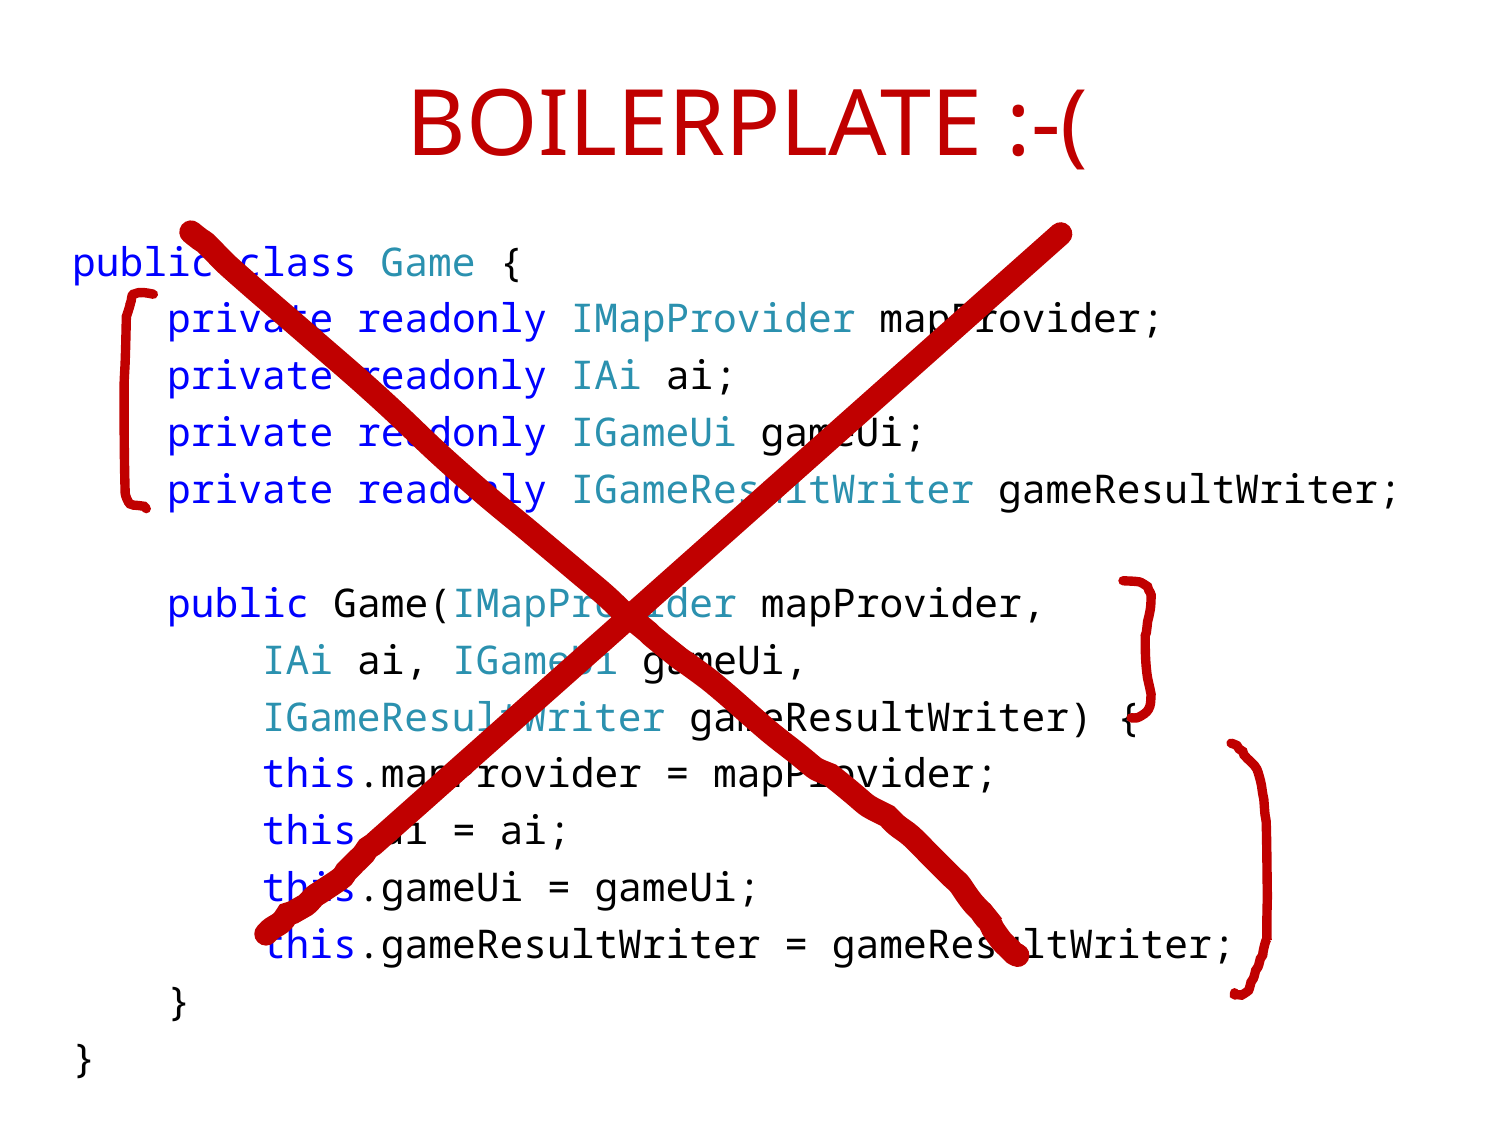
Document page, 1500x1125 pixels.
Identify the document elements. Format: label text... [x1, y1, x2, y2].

list public class Game { private readonly IMapProvider mapProvider; private readonly IAi ai; private readonly IGameUi gameUi; private readonly IGameResultWriter gameResultWriter; public Game(IMapProvider mapProvider, IAi ai, IGameUi gameUi, IGameResultWriter gameResultWriter) { this.mapProvider = mapProvider; this.ai = ai; this.gameUi = gameUi; this.gameResultWriter = gameResultWriter; } } [56, 234, 1439, 1125]
title BOILERPLATE :-( [56, 17, 1439, 234]
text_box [190, 232, 1061, 956]
text_box [1230, 742, 1269, 997]
text_box [1121, 579, 1153, 720]
text_box [123, 291, 155, 510]
